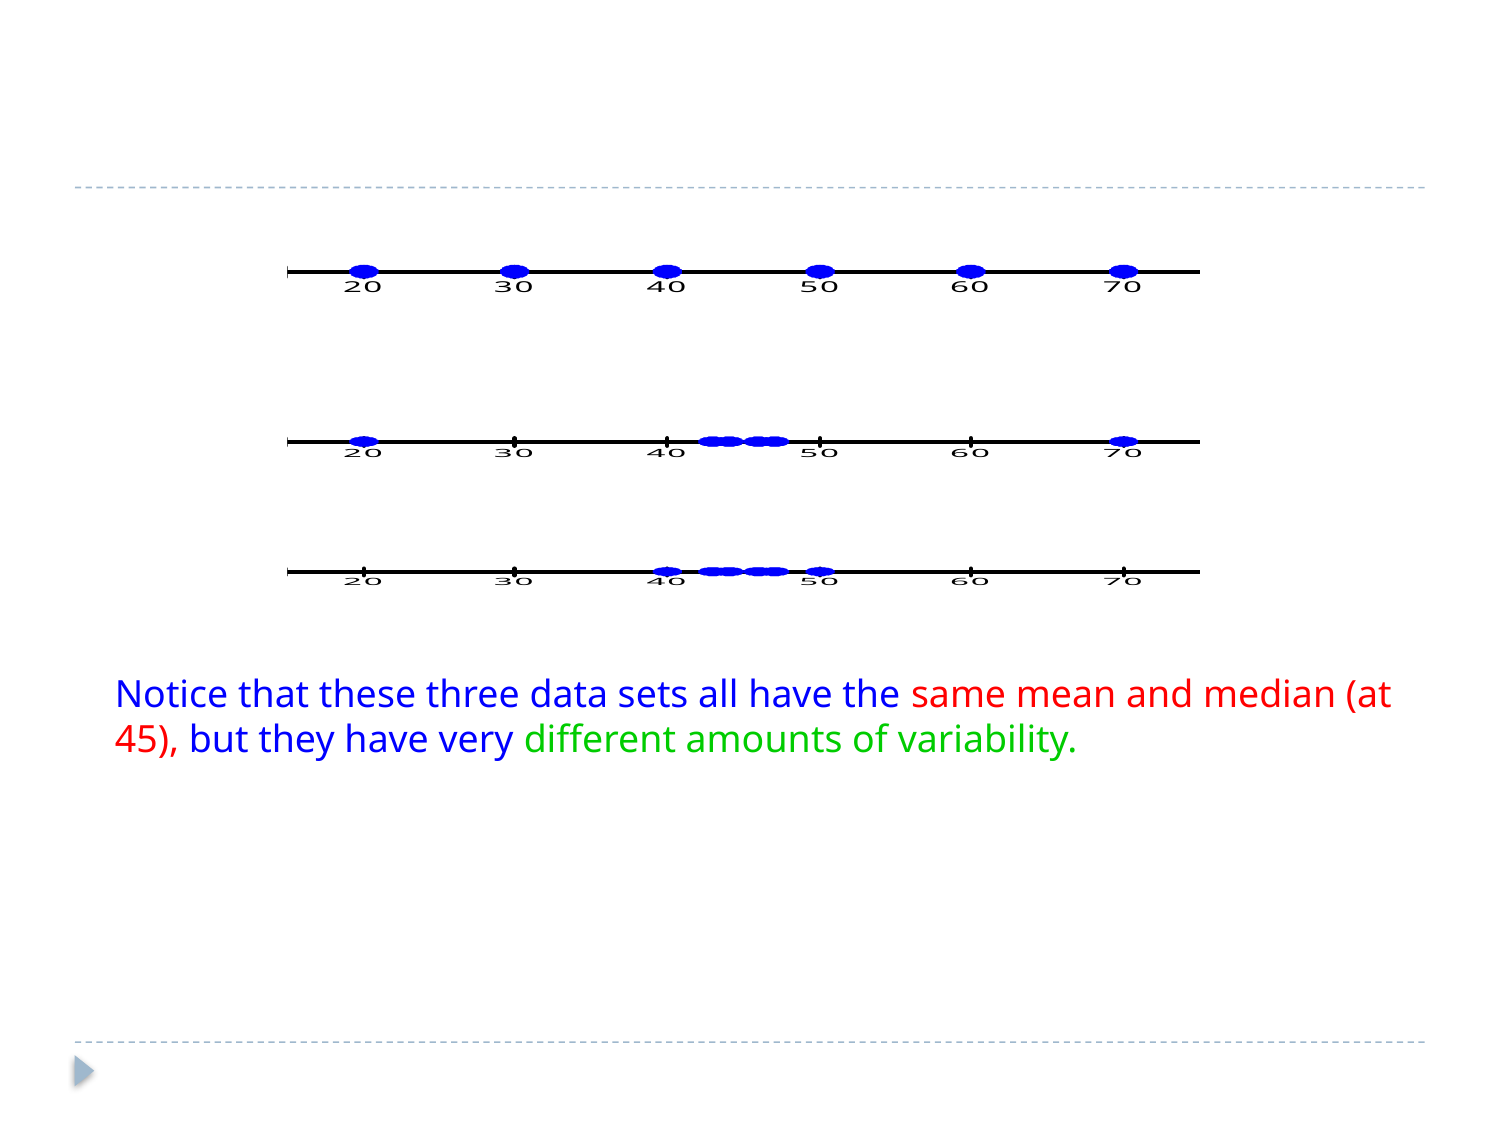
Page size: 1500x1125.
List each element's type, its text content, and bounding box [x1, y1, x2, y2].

text_box Notice that these three data sets all have the same mean and median (at 45), but they have very different amounts of variability. [99, 662, 1425, 768]
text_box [287, 151, 1201, 652]
